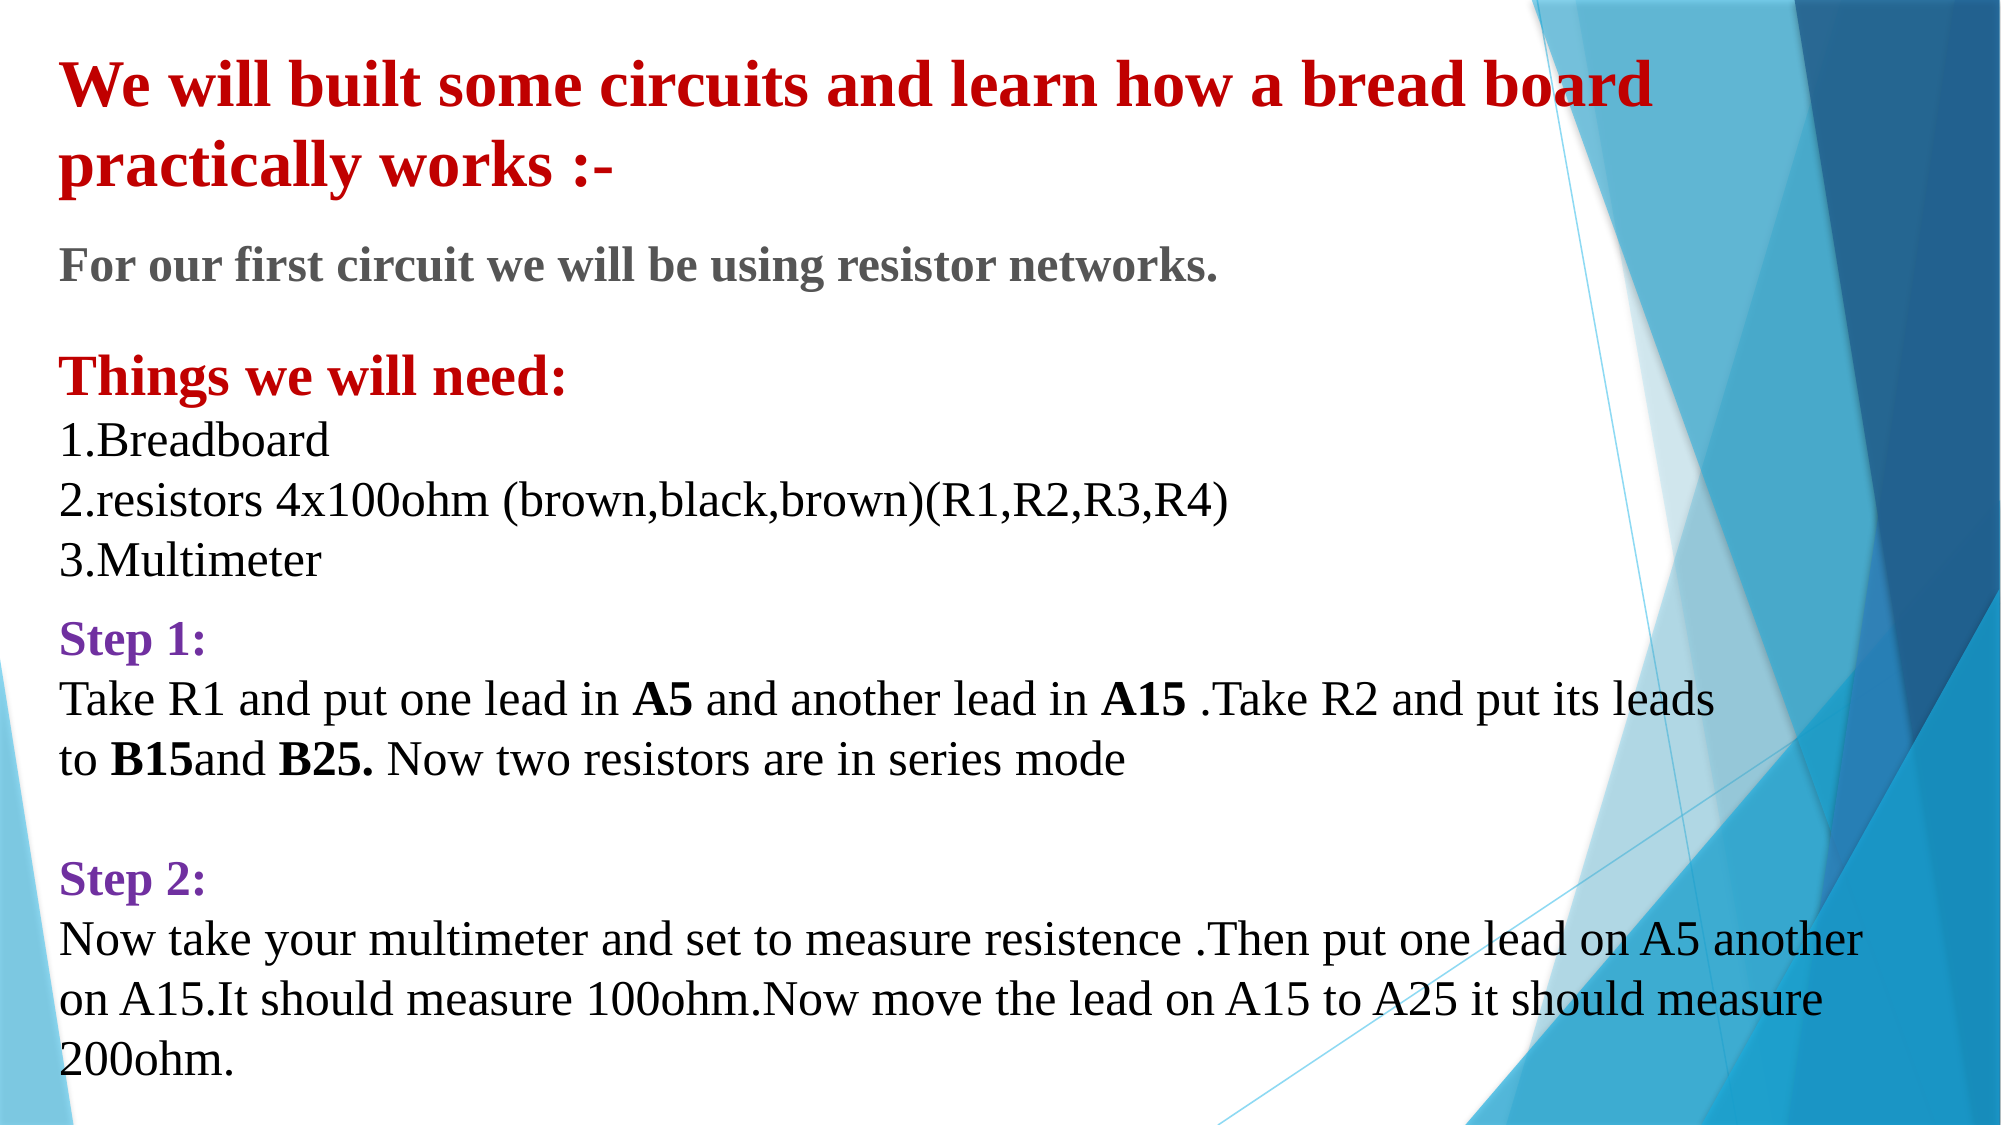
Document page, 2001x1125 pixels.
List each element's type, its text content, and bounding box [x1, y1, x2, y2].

text_box We will built some circuits and learn how a bread board practically works :- [44, 32, 1864, 288]
text_box Step 1: Take R1 and put one lead in A5 and another lead in A15 .Take R2 and put its leads to B15and B25. Now two resistors are in series mode Step 2: Now take your multimeter and set to measure resistence .Then put one lead on A5 another on A15.It should measure 100ohm.Now move the lead on A15 to A25 it should measure 200ohm. [44, 597, 1934, 1093]
text_box For our first circuit we will be using resistor networks. Things we will need: 1.Breadboard 2.resistors 4x100ohm (brown,black,brown)(R1,R2,R3,R4) 3.Multimeter [44, 224, 1598, 594]
